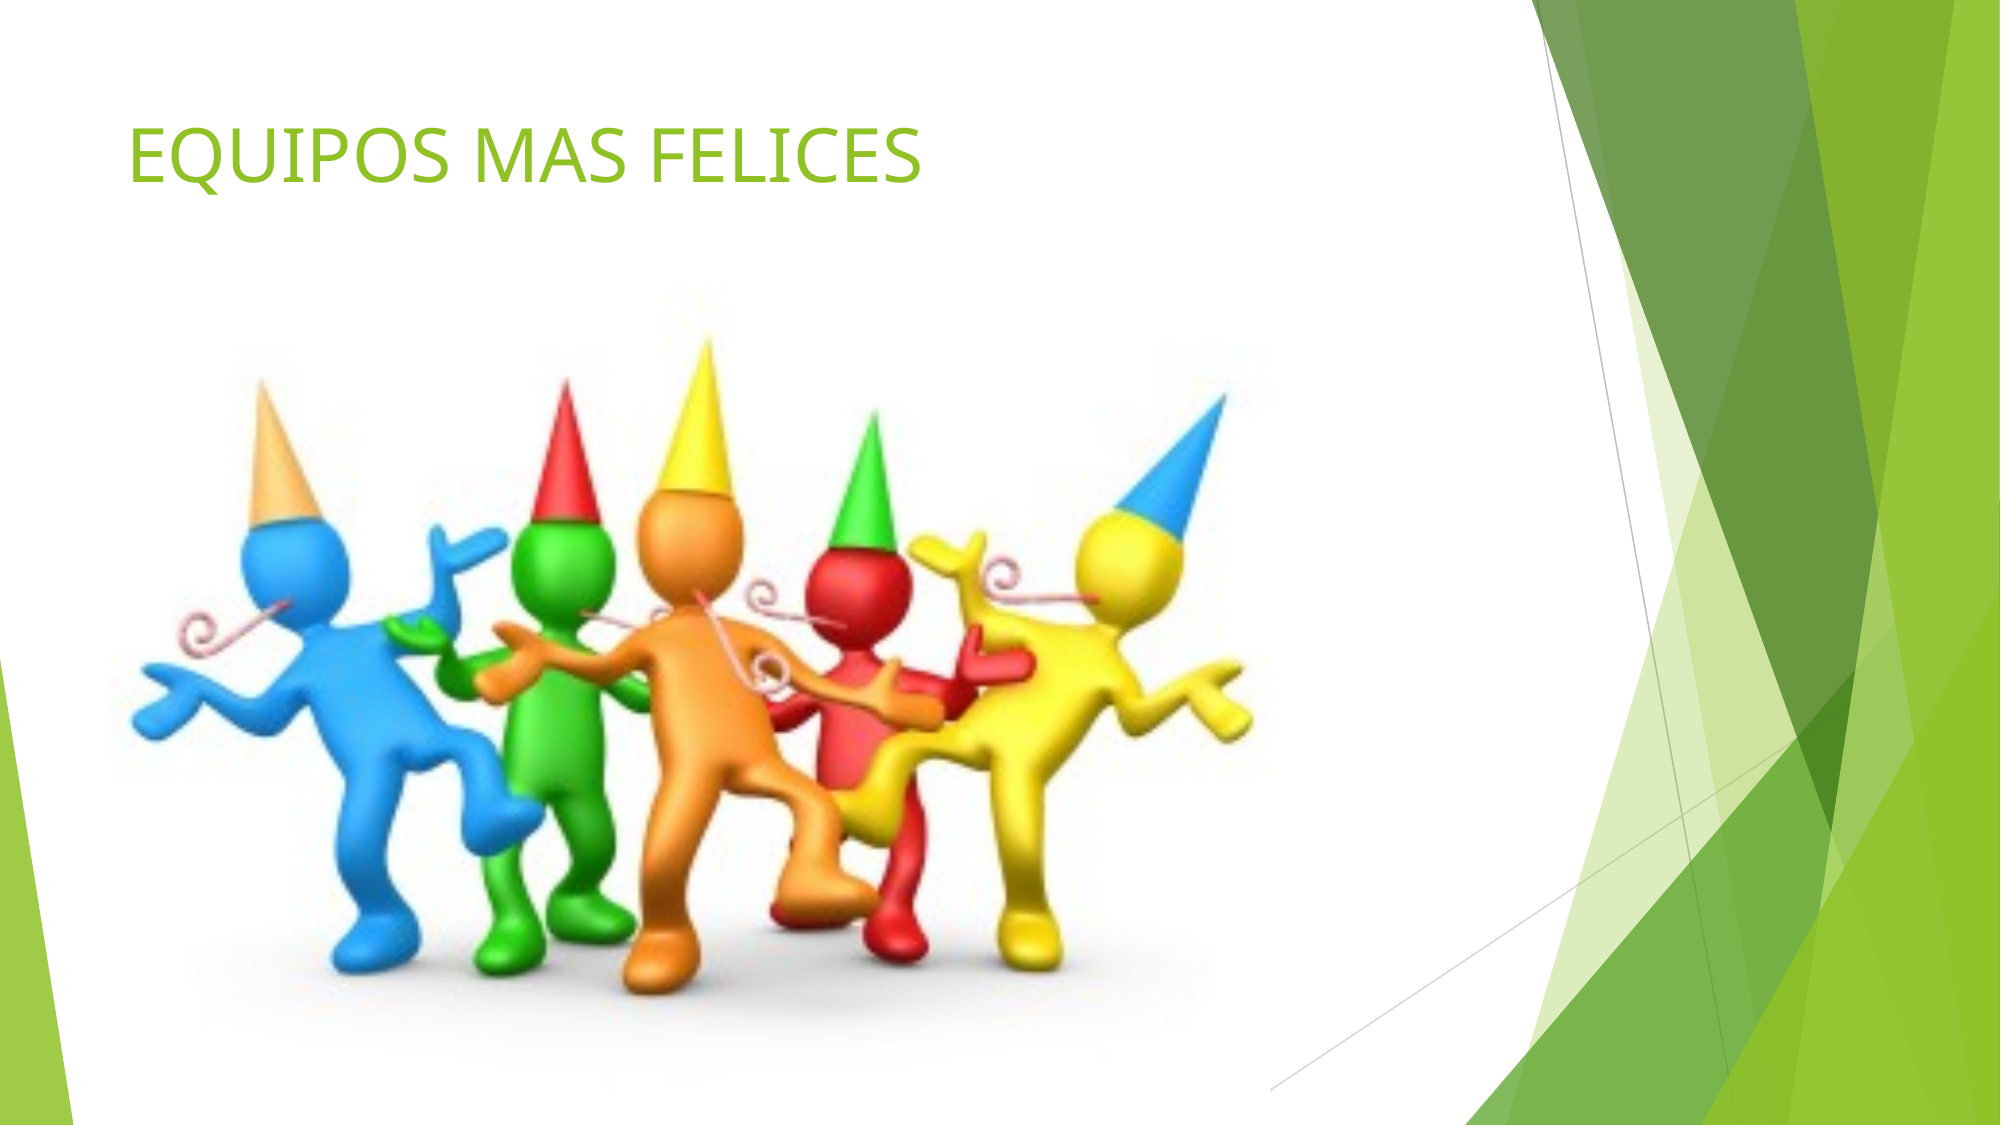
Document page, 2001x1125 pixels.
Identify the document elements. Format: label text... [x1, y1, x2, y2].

title EQUIPOS MAS FELICES [111, 99, 1522, 317]
picture [110, 286, 1270, 1125]
